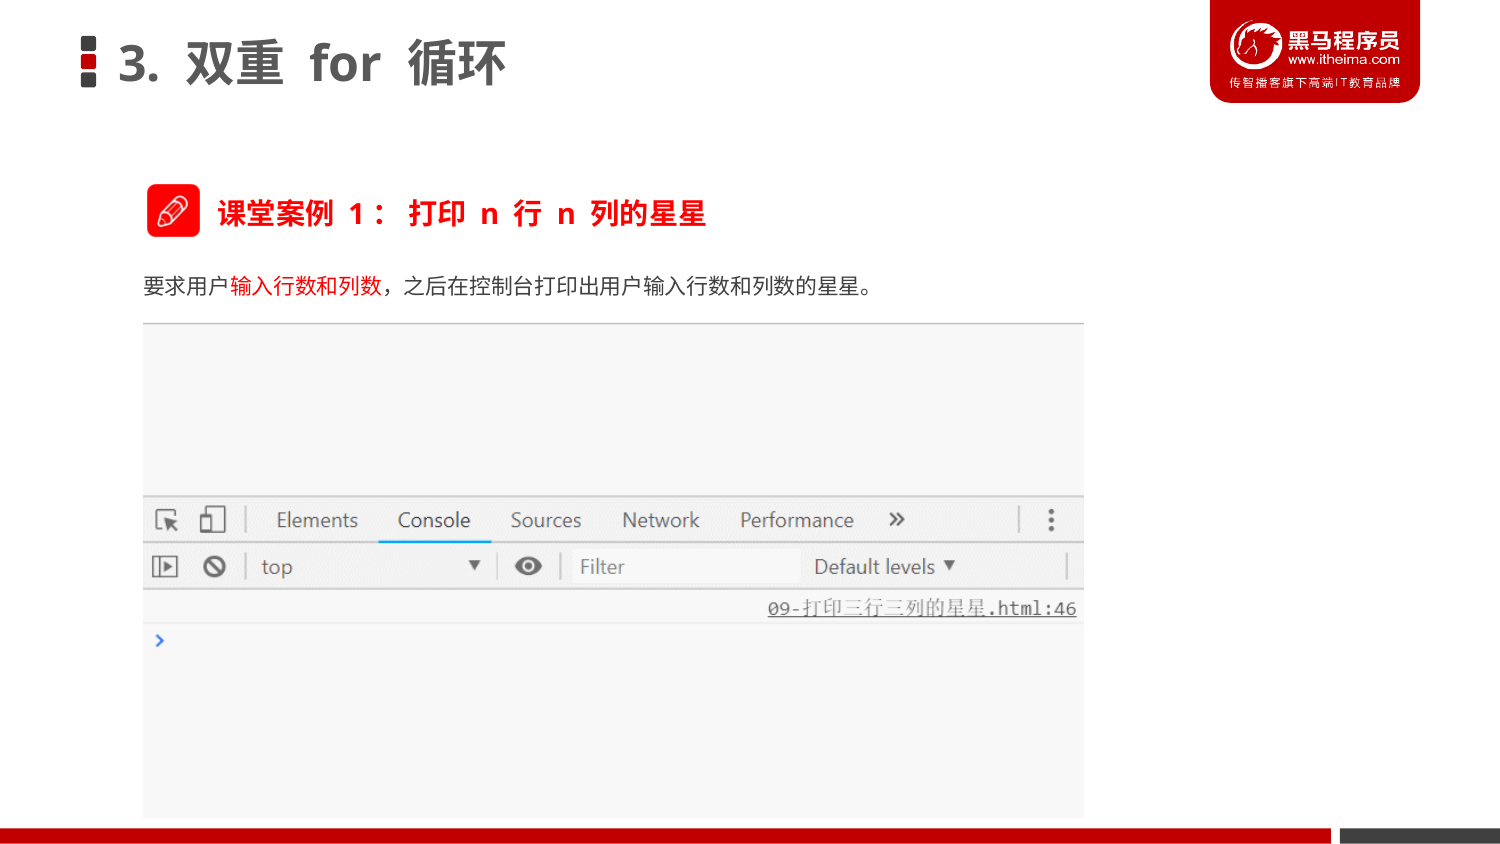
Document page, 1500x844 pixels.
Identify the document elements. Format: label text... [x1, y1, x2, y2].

title 3. 双重 for 循环 [103, 0, 1209, 130]
text_box 课堂案例 1： 打印 n 行 n 列的星星 [202, 170, 1011, 238]
text_box 要求用户输入行数和列数，之后在控制台打印出用户输入行数和列数的星星。 [128, 252, 1193, 323]
picture [143, 180, 203, 240]
picture [1211, 11, 1419, 97]
picture [143, 322, 1084, 818]
